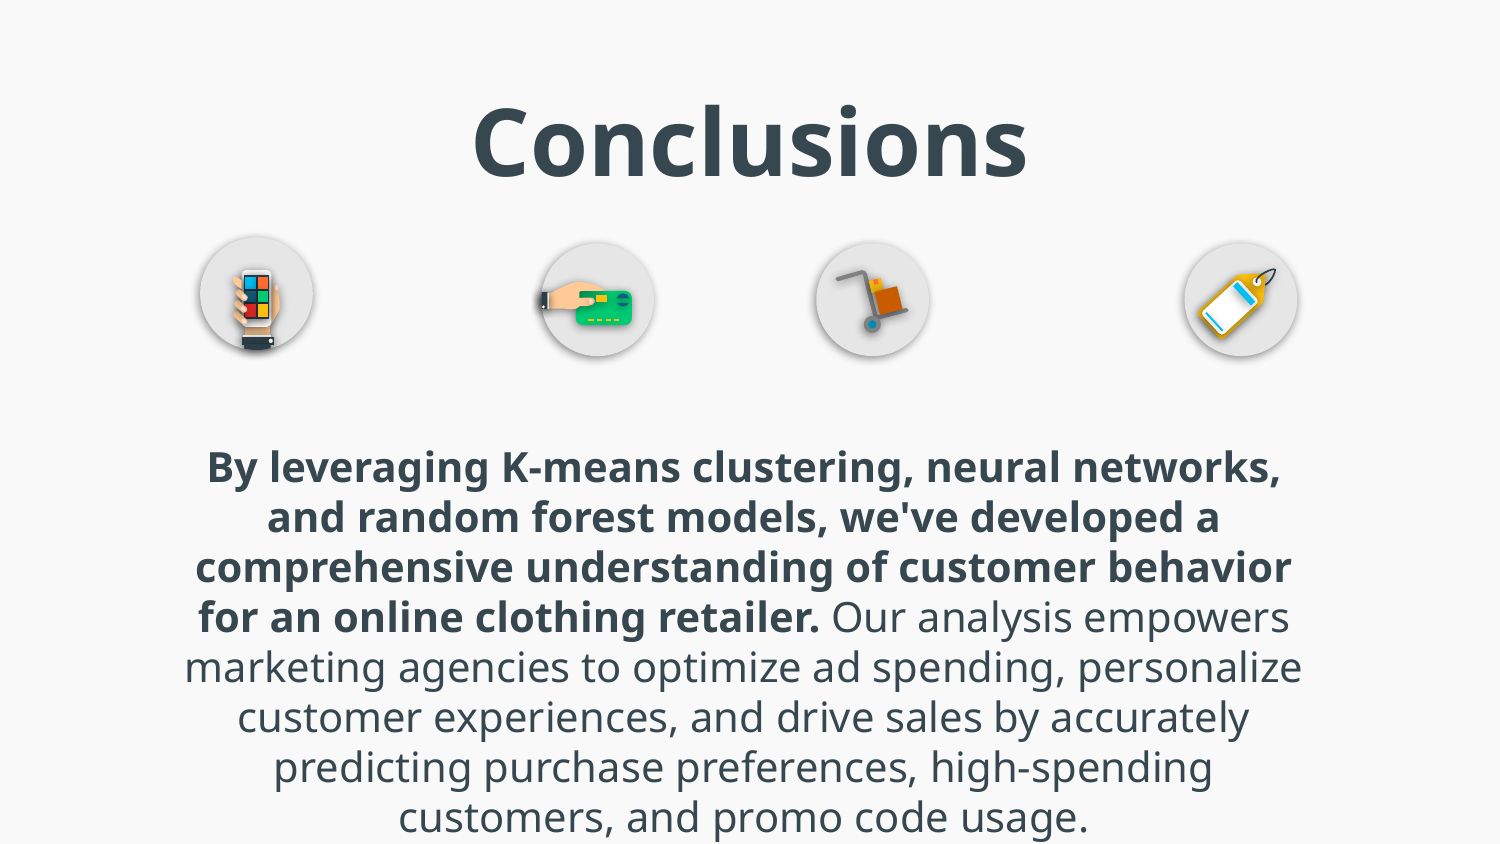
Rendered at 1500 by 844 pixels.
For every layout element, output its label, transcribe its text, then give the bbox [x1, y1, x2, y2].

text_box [540, 243, 655, 357]
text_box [199, 237, 314, 351]
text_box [815, 243, 930, 357]
text_box By leveraging K-means clustering, neural networks, and random forest models, we've developed a comprehensive understanding of customer behavior for an online clothing retailer. Our analysis empowers marketing agencies to optimize ad spending, personalize customer experiences, and drive sales by accurately predicting purchase preferences, high-spending customers, and promo code usage. [167, 426, 1322, 844]
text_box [1184, 243, 1298, 357]
title Conclusions [75, 67, 1425, 162]
